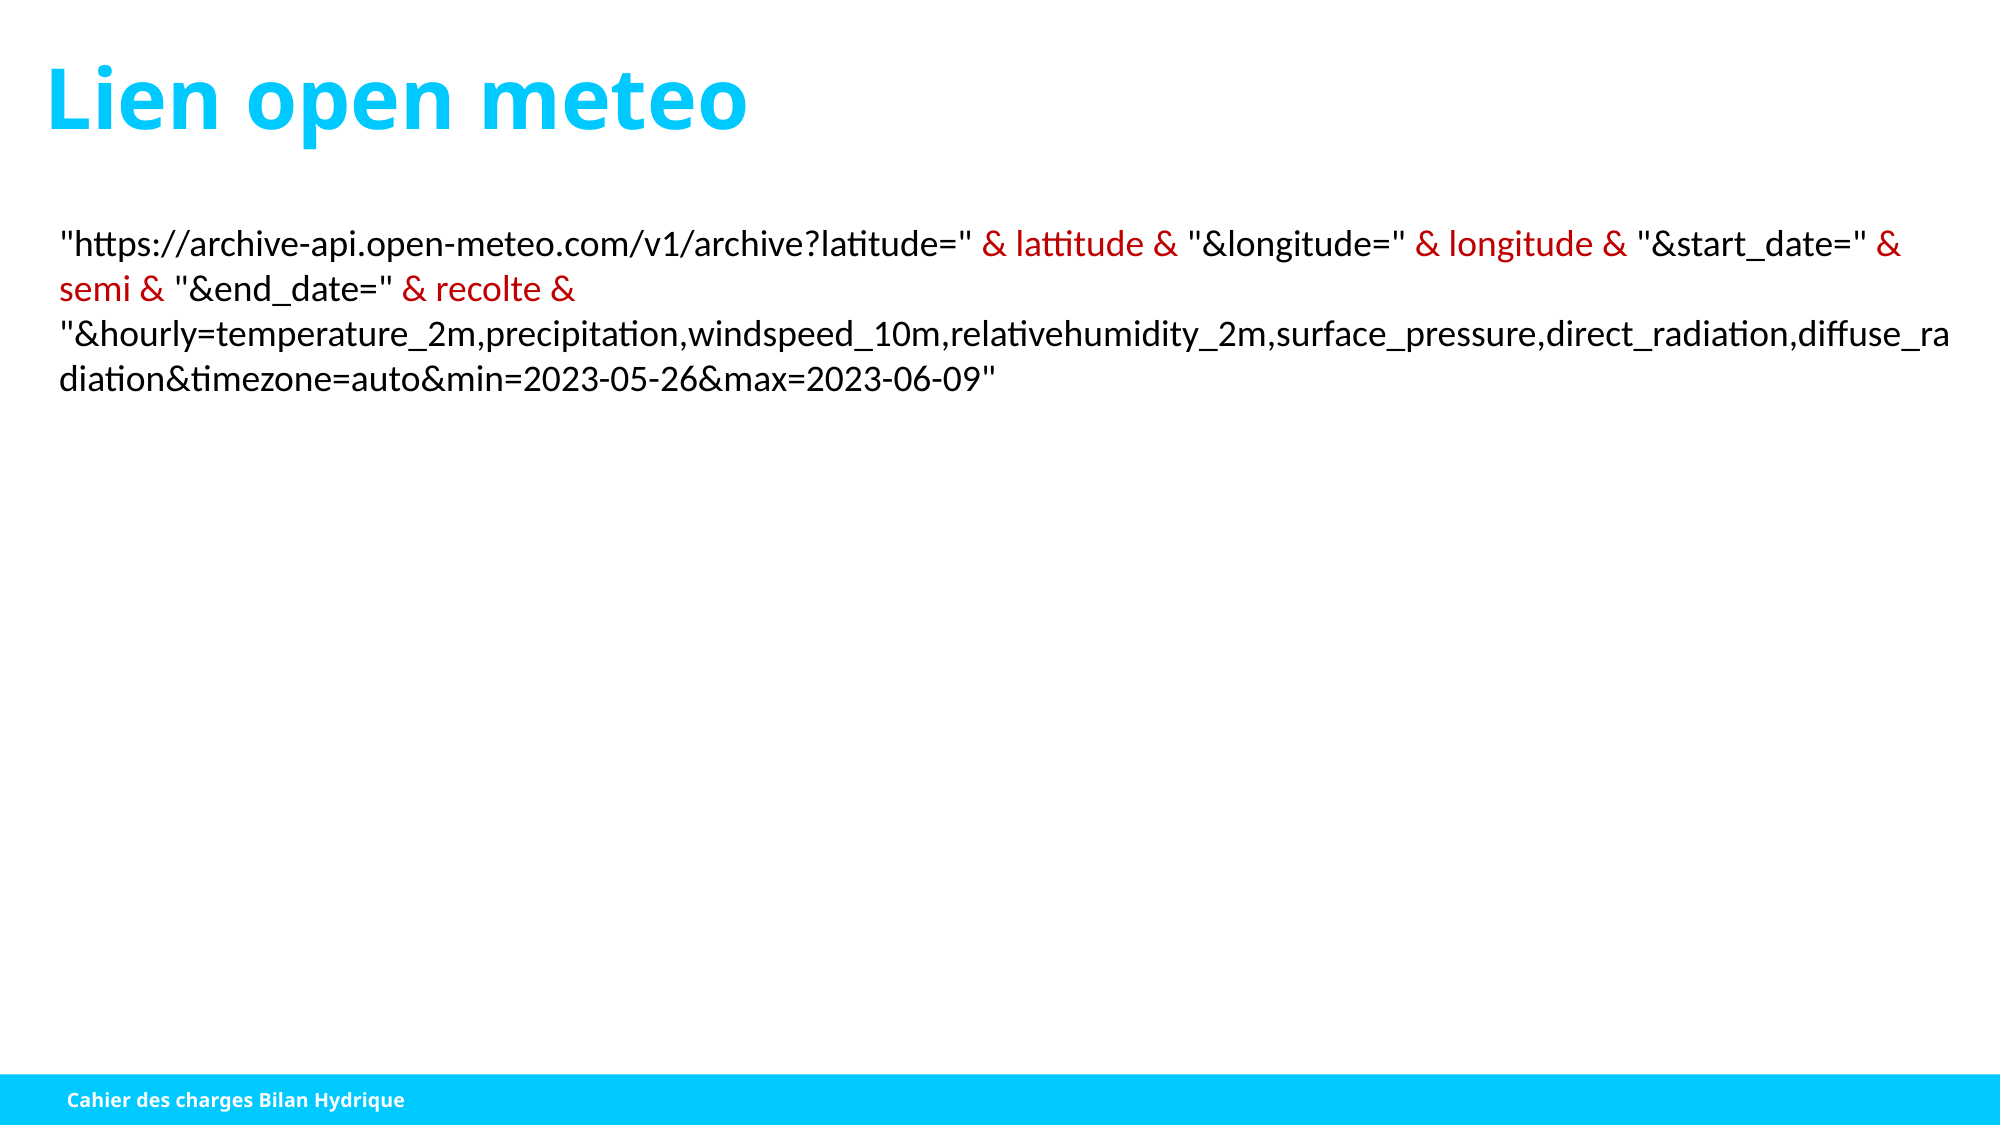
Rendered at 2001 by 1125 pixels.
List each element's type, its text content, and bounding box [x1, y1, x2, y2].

list Cahier des charges Bilan Hydrique [66, 1087, 665, 1125]
text_box "https://archive-api.open-meteo.com/v1/archive?latitude=" & lattitude & "&longitude=" & longitude & "&start_date=" & semi & "&end_date=" & recolte & "&hourly=temperature_2m,precipitation,windspeed_10m,relativehumidity_2m,surface_pressure,direct_radiation,diffuse_radiation&timezone=auto&min=2023-05-26&max=2023-06-09" [44, 211, 1982, 406]
title Lien open meteo [44, 45, 1760, 148]
